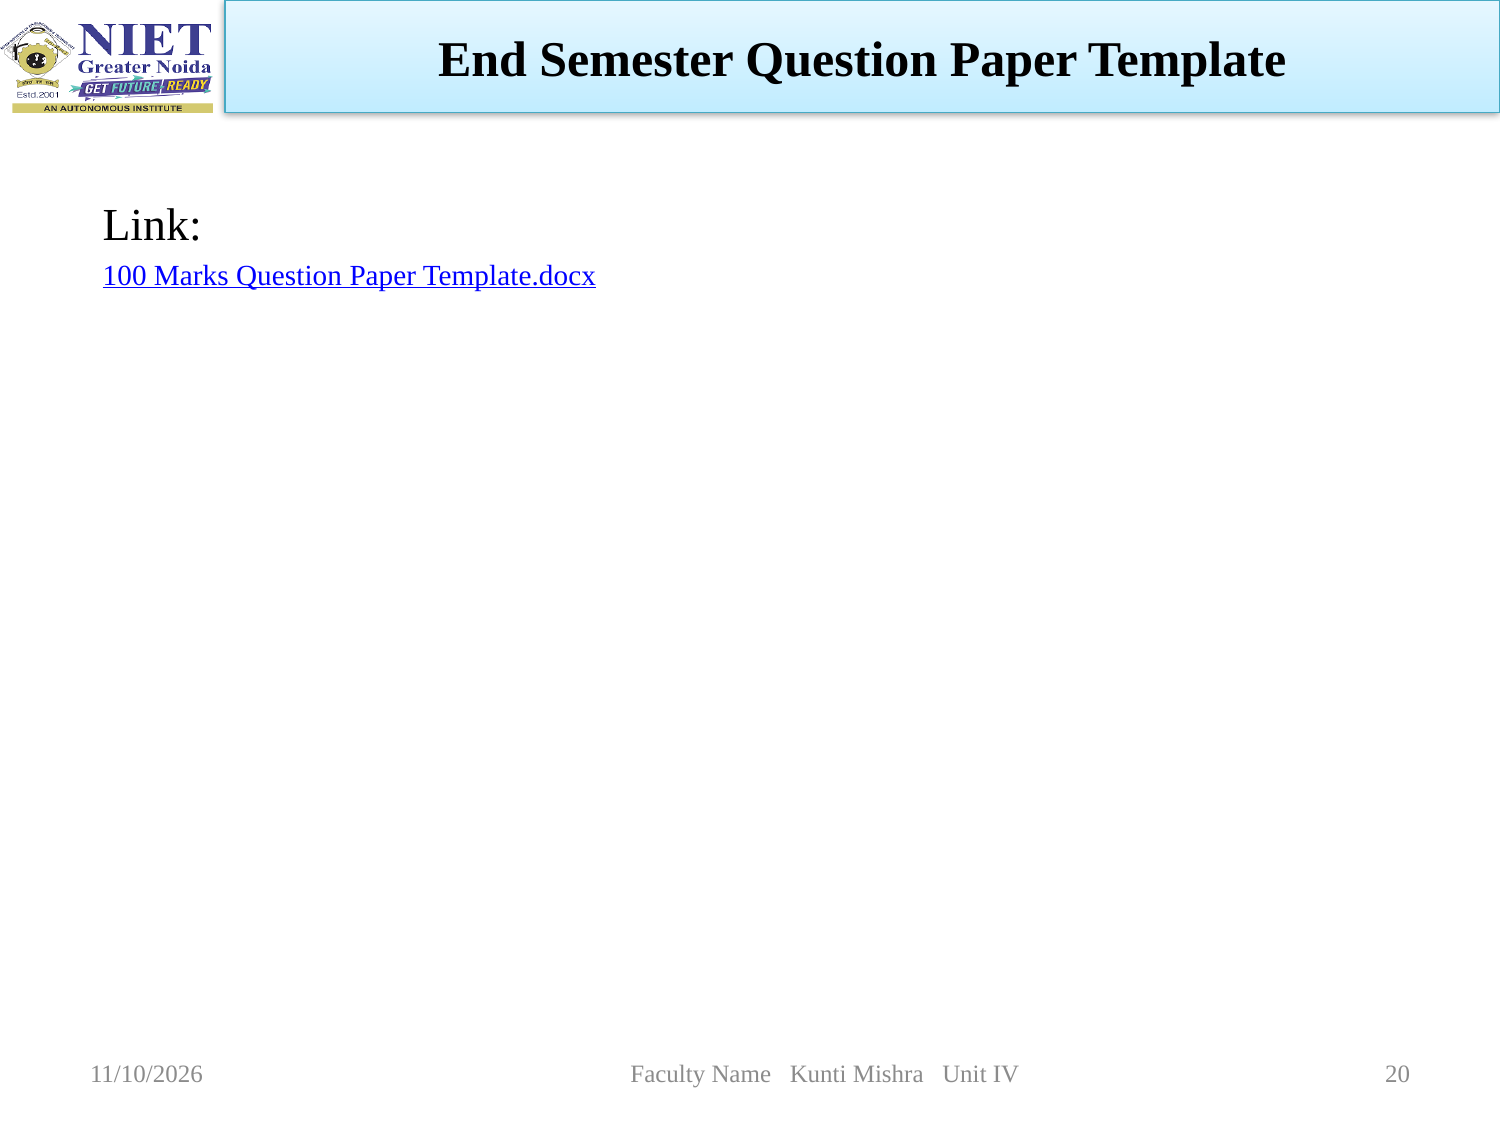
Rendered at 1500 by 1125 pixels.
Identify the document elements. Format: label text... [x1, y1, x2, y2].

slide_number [75, 1042, 412, 1103]
slide_number 20 [1074, 1042, 1425, 1103]
list Link: 100 Marks Question Paper Template.docx [87, 187, 1438, 930]
footer Faculty Name Kunti Mishra Unit IV [412, 1042, 1074, 1103]
text_box End Semester Question Paper Template [224, 0, 1500, 113]
picture [0, 22, 213, 113]
